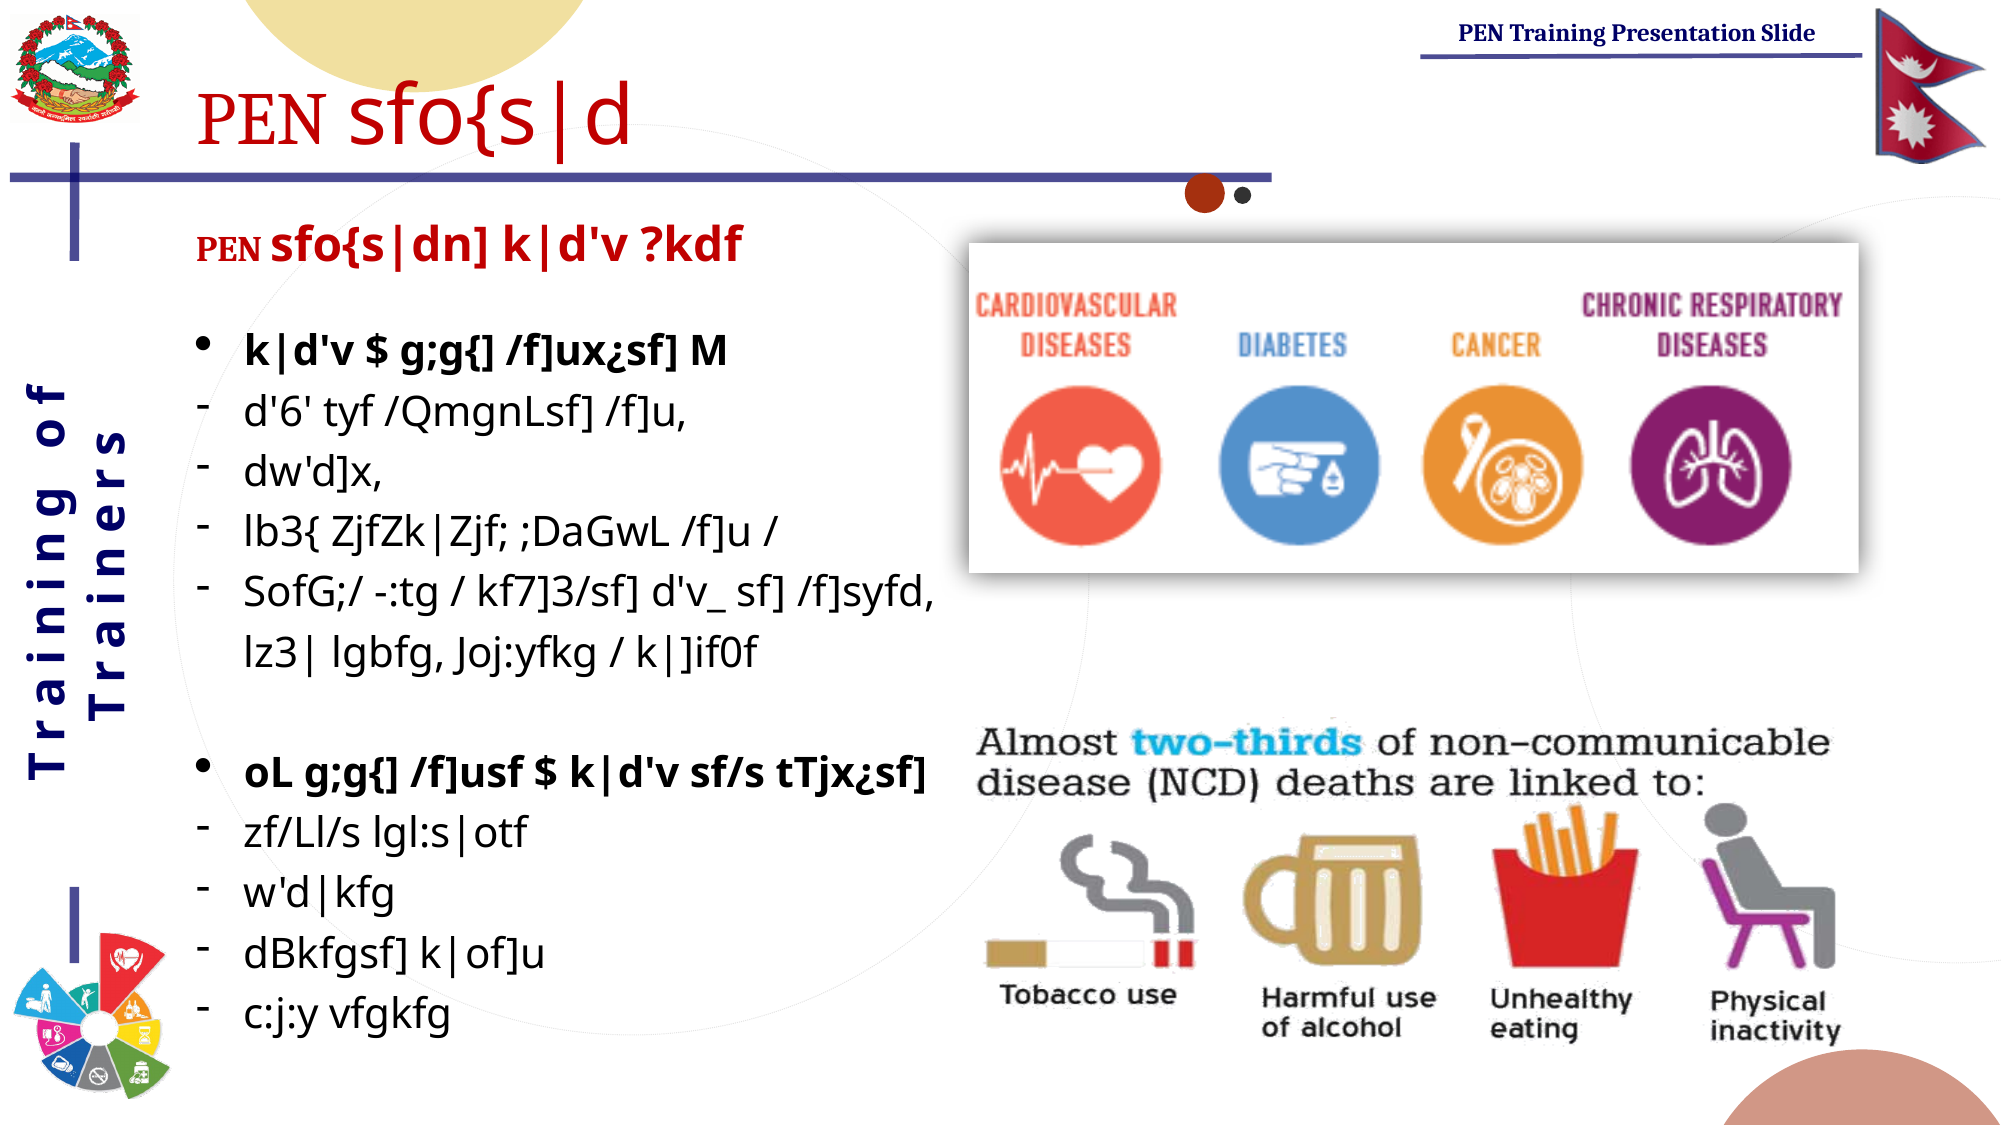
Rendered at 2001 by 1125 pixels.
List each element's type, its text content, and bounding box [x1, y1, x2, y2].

picture [1873, 1, 1994, 164]
picture [7, 930, 179, 1099]
title PEN sfo{s|d [181, 59, 1859, 176]
list PEN sfo{s|dn] k|d'v ?kdf k|d'v $ g;g{] /f]ux¿sf] M d'6' tyf /QmgnLsf] /f]u, dw'd]x, lb3{ ZjfZk|Zjf; ;DaGwL /f]u / SofG;/ -:tg / kf7]3/sf] d'v_ sf] /f]syfd, lz3| lgbfg, Joj:yfkg / k|]if0f oL g;g{] /f]usf $ k|d'v sf/s tTjx¿sf] zf/Ll/s lgl:s|otf w'd|kfg dBkfgsf] k|of]u c:j:y vfgkfg [181, 194, 951, 1106]
picture [969, 243, 1859, 573]
picture [10, 14, 140, 123]
picture [952, 717, 1876, 1055]
